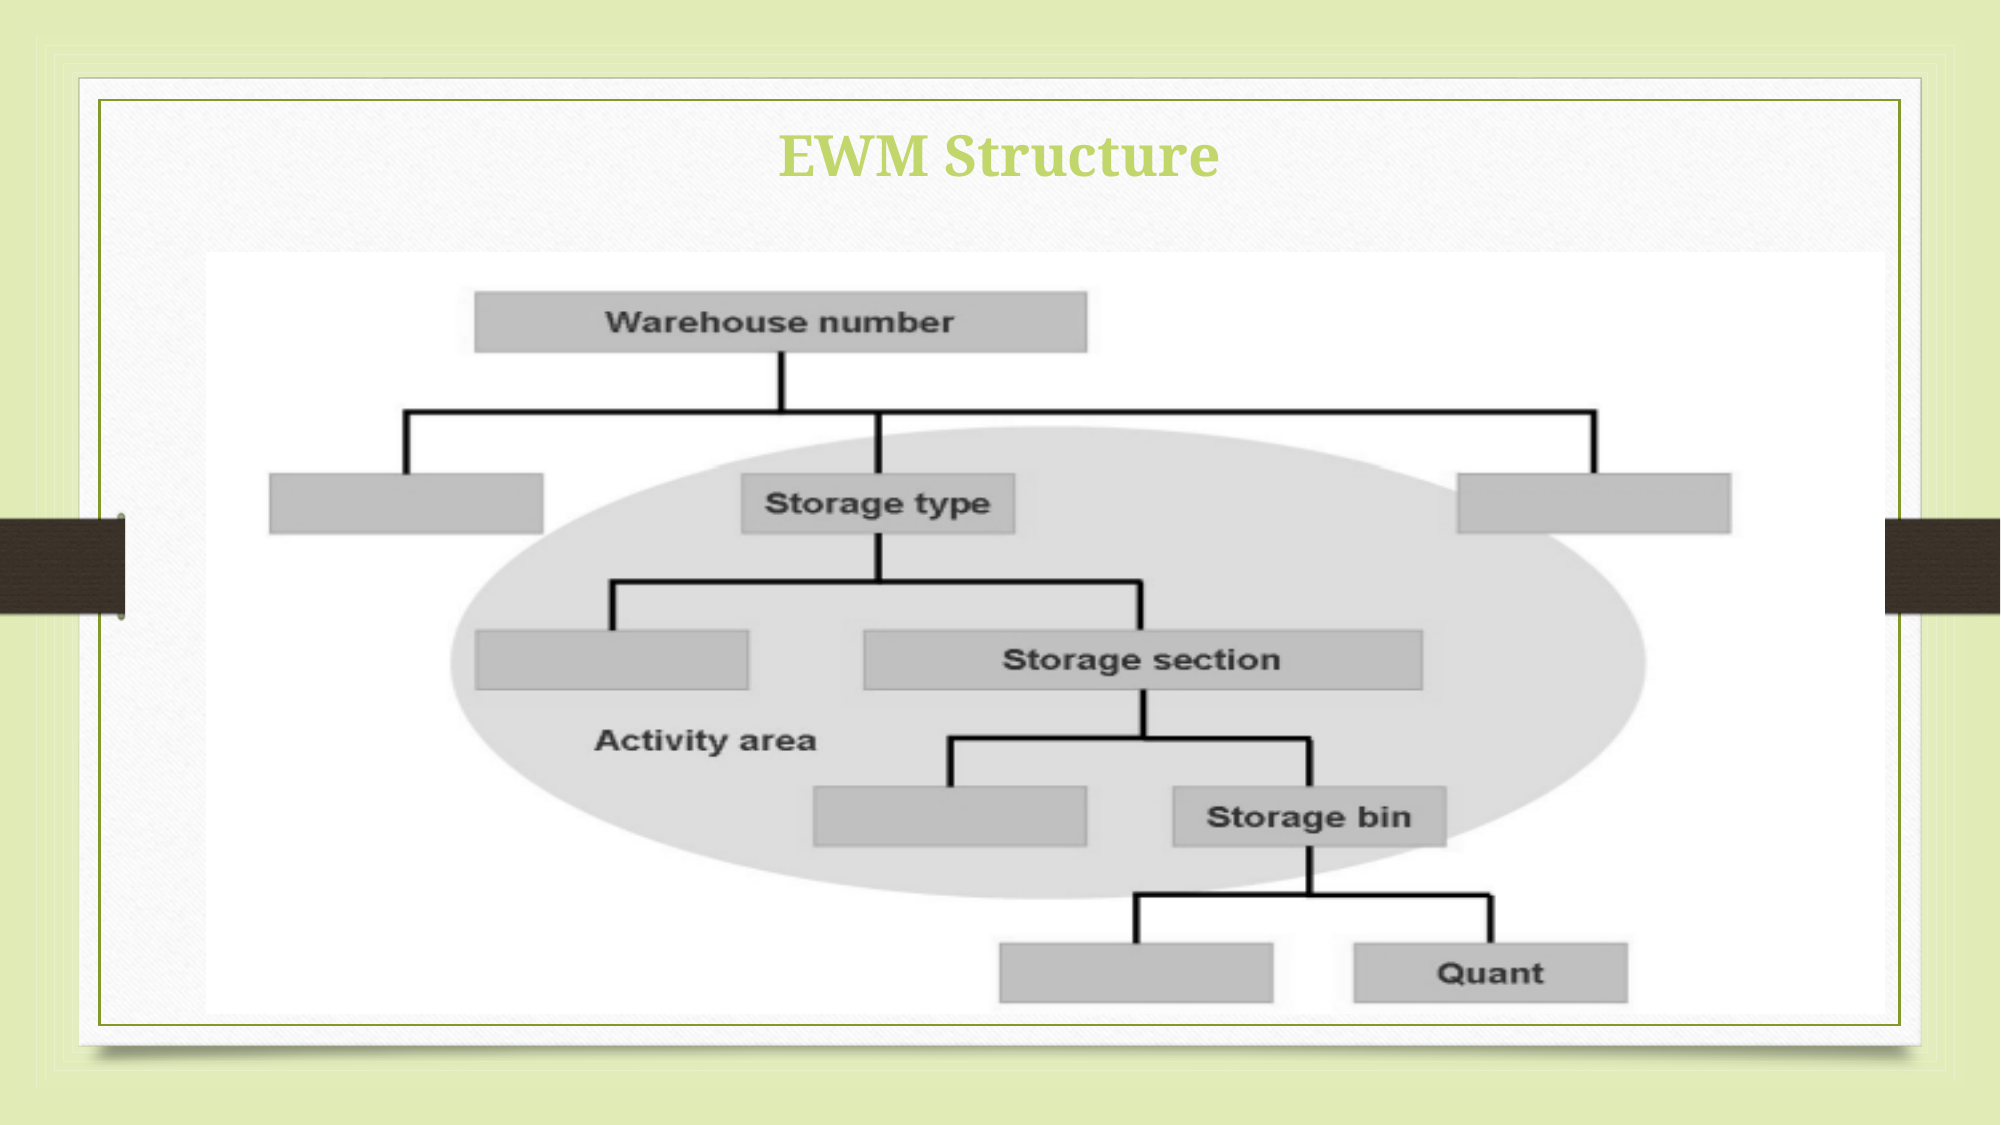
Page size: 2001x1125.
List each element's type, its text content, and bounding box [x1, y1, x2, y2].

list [206, 251, 1885, 1014]
picture [0, 0, 2001, 1125]
title EWM Structure [137, 111, 1863, 196]
